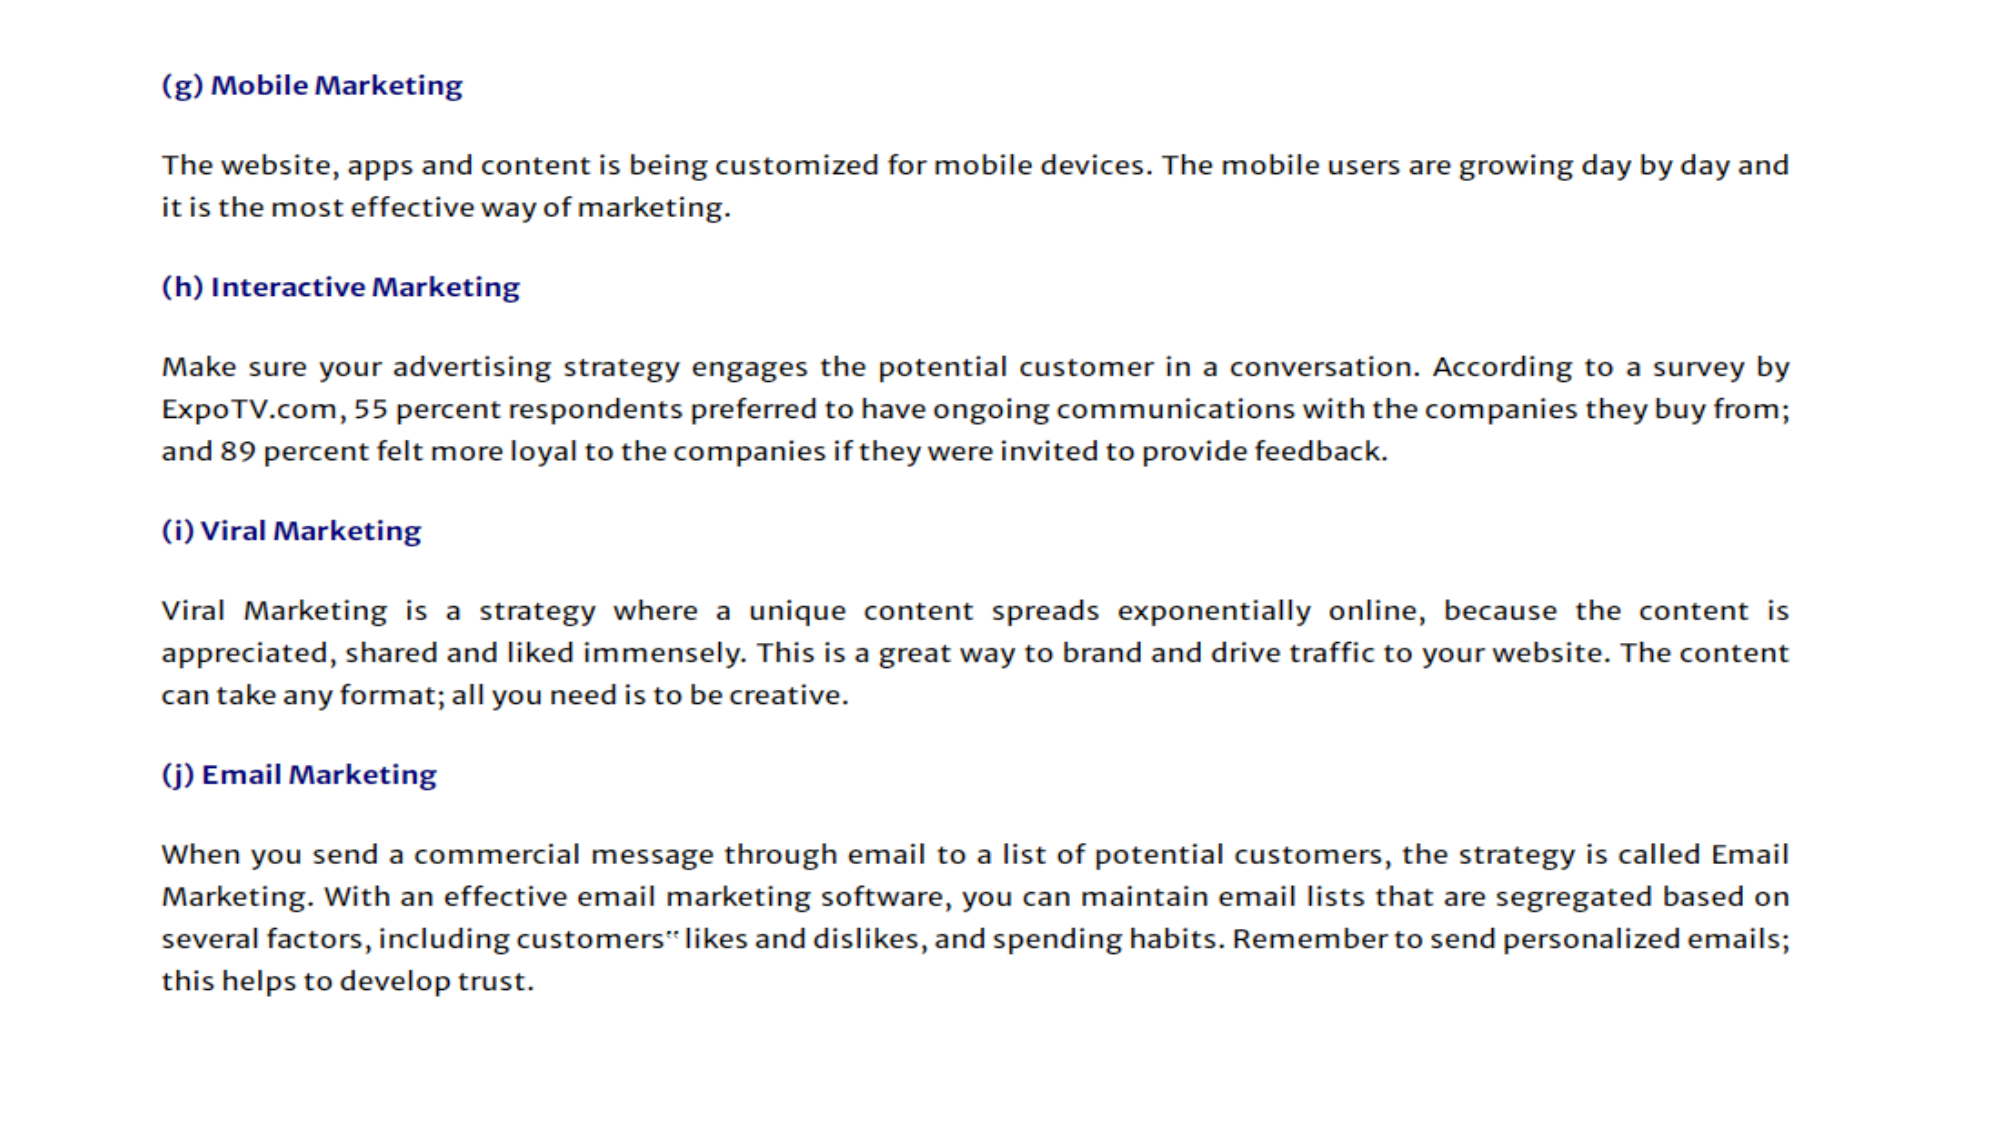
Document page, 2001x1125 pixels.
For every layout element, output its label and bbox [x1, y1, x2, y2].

list [137, 59, 1863, 1014]
